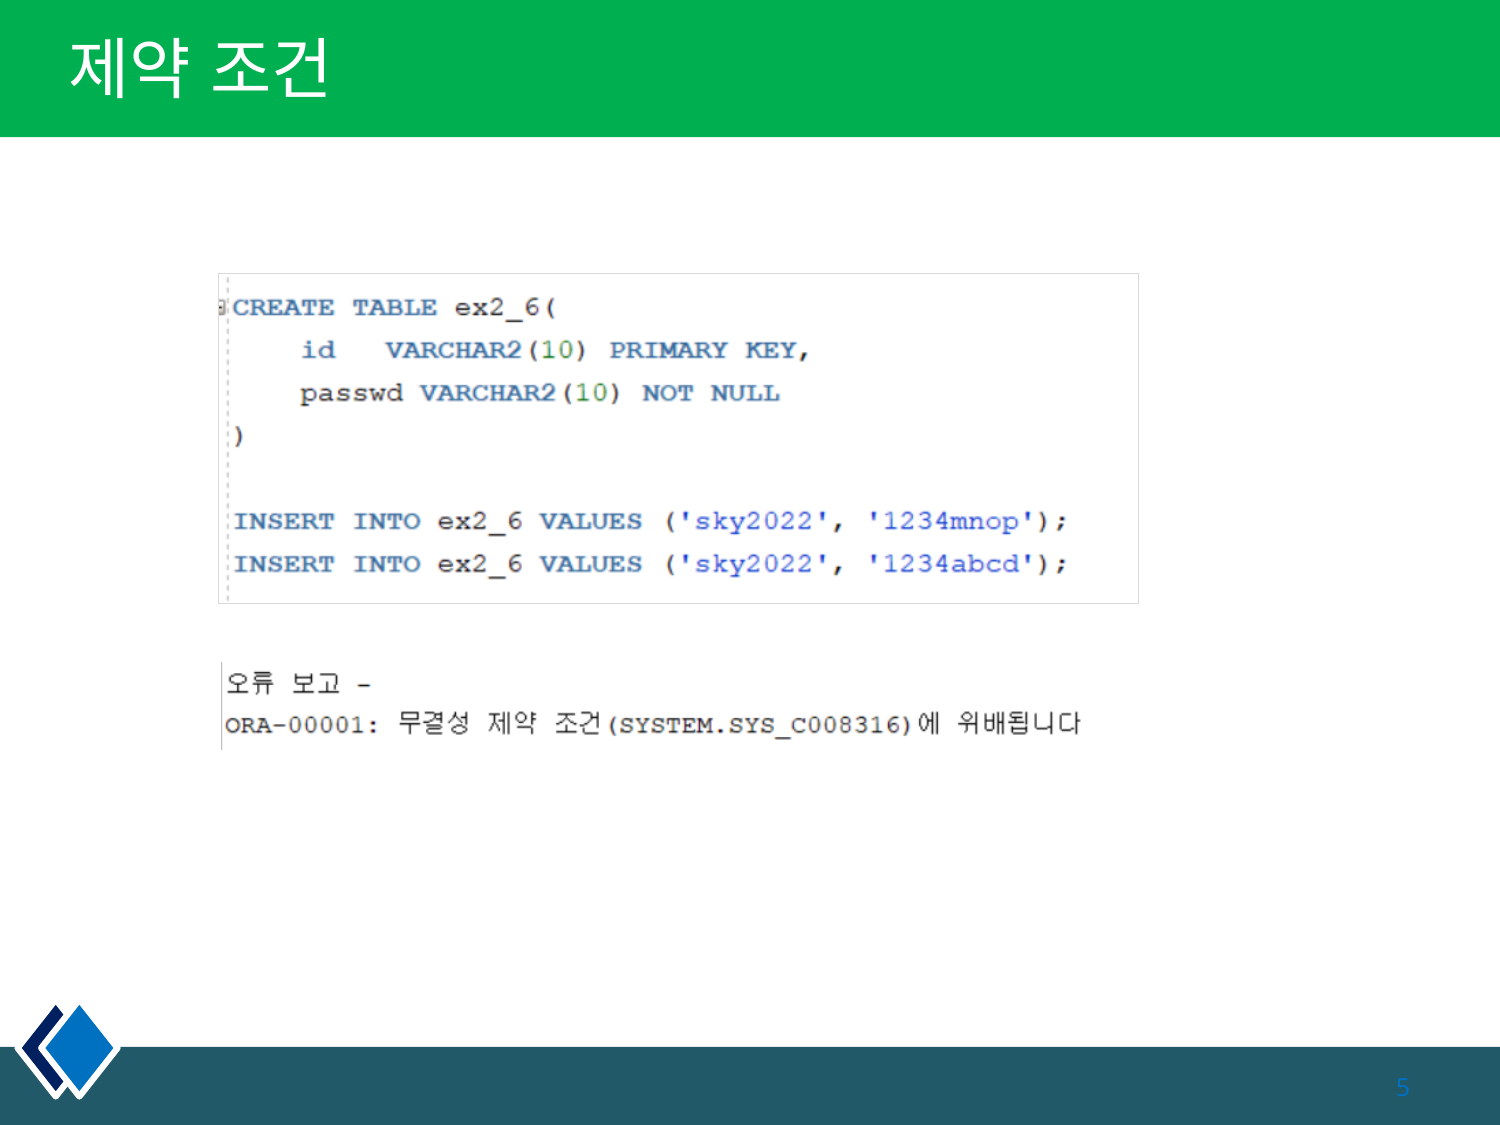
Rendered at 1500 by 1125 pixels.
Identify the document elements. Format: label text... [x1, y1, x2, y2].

picture [221, 662, 1117, 750]
title 제약 조건 [0, 0, 939, 138]
slide_number 5 [1340, 1058, 1425, 1119]
picture [218, 272, 1139, 605]
